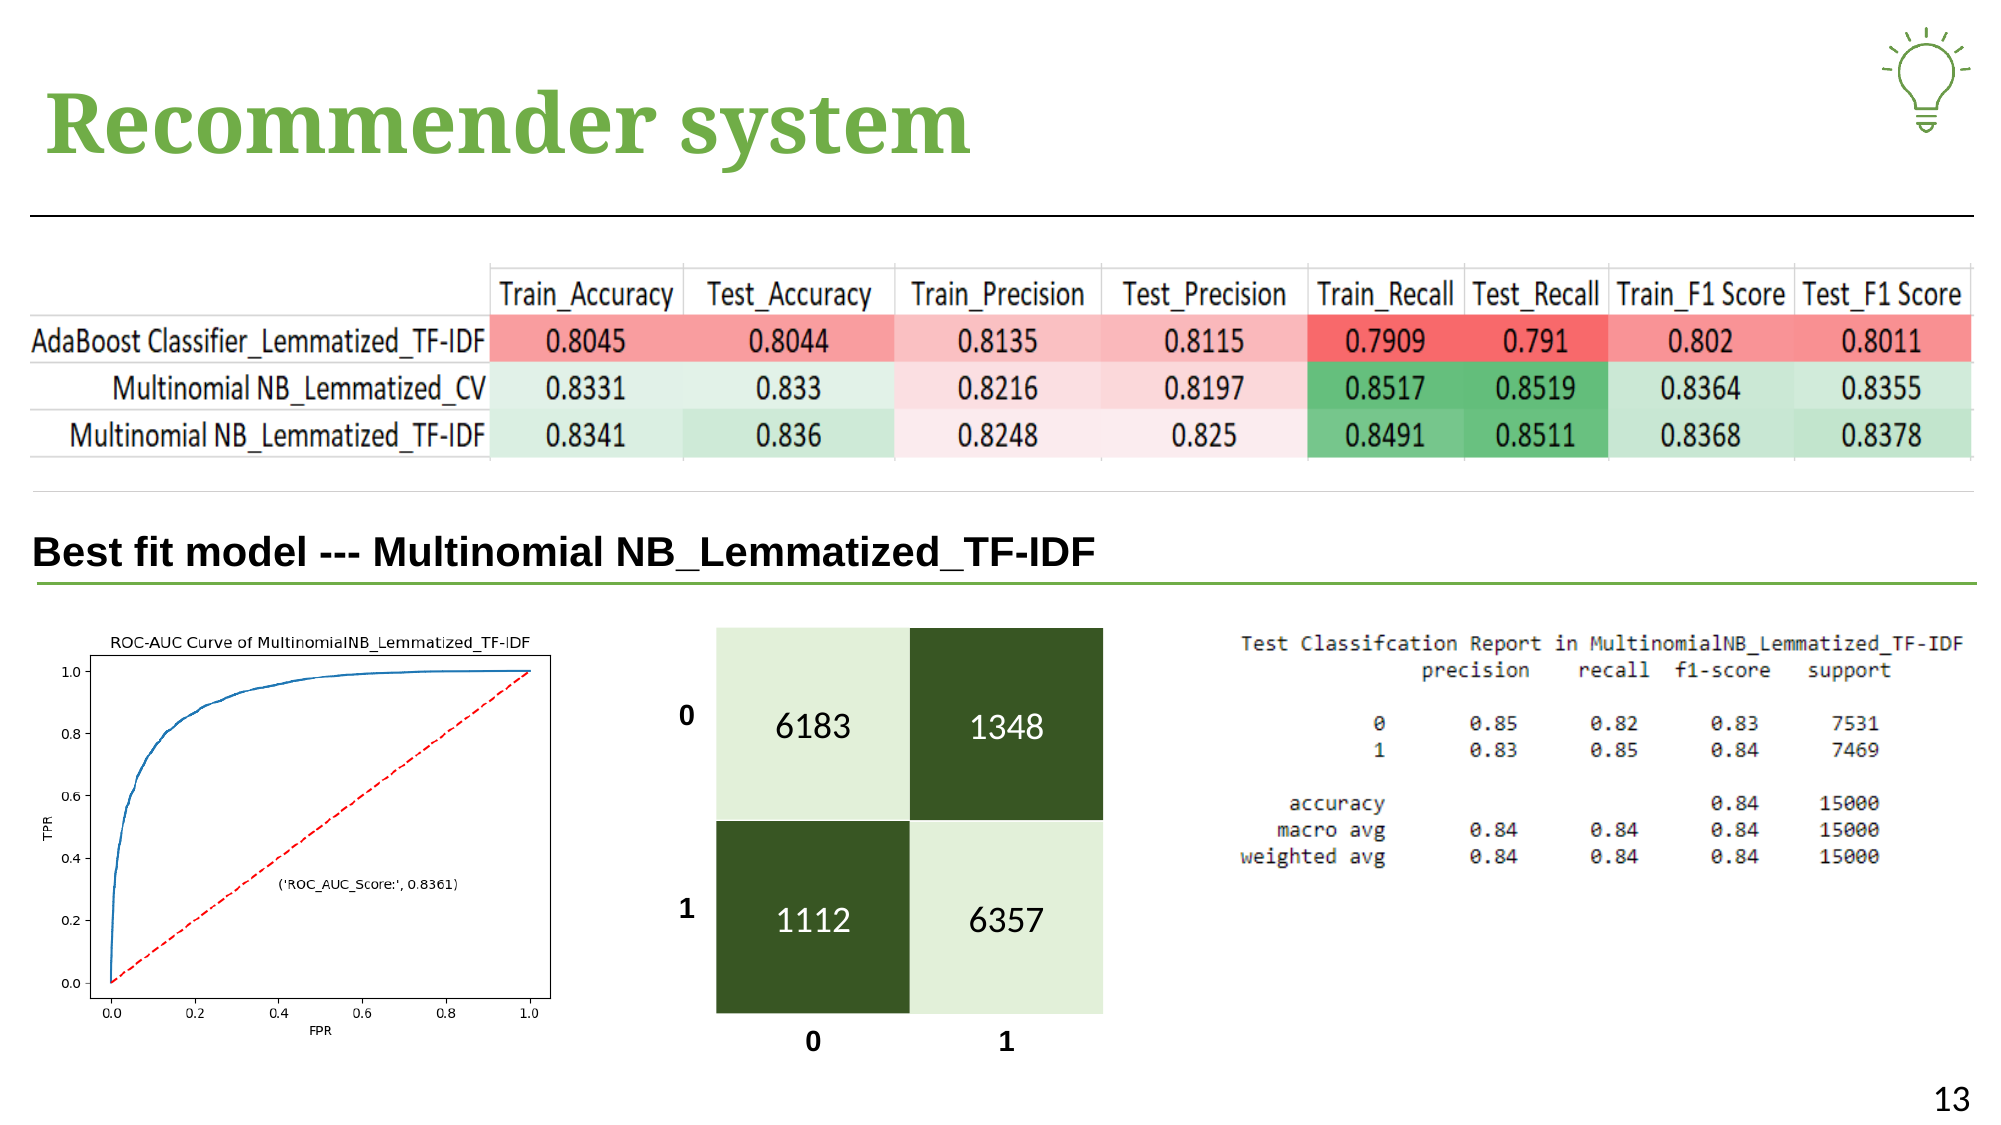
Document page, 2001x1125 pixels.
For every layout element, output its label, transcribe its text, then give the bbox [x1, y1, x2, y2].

text_box 1 [983, 1018, 1030, 1065]
text_box 0 [663, 692, 710, 739]
text_box 1 [663, 886, 710, 933]
picture [1878, 23, 1975, 136]
text_box 6183 [715, 627, 909, 820]
text_box 13 [1902, 1066, 2000, 1125]
picture [1208, 627, 1972, 878]
text_box 1112 [715, 820, 911, 1014]
text_box 0 [790, 1018, 836, 1065]
picture [33, 627, 559, 1048]
picture [29, 263, 1975, 461]
title Recommender system [30, 59, 1975, 193]
text_box 1348 [909, 627, 1104, 821]
text_box 6357 [909, 821, 1104, 1015]
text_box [16, 522, 1978, 584]
